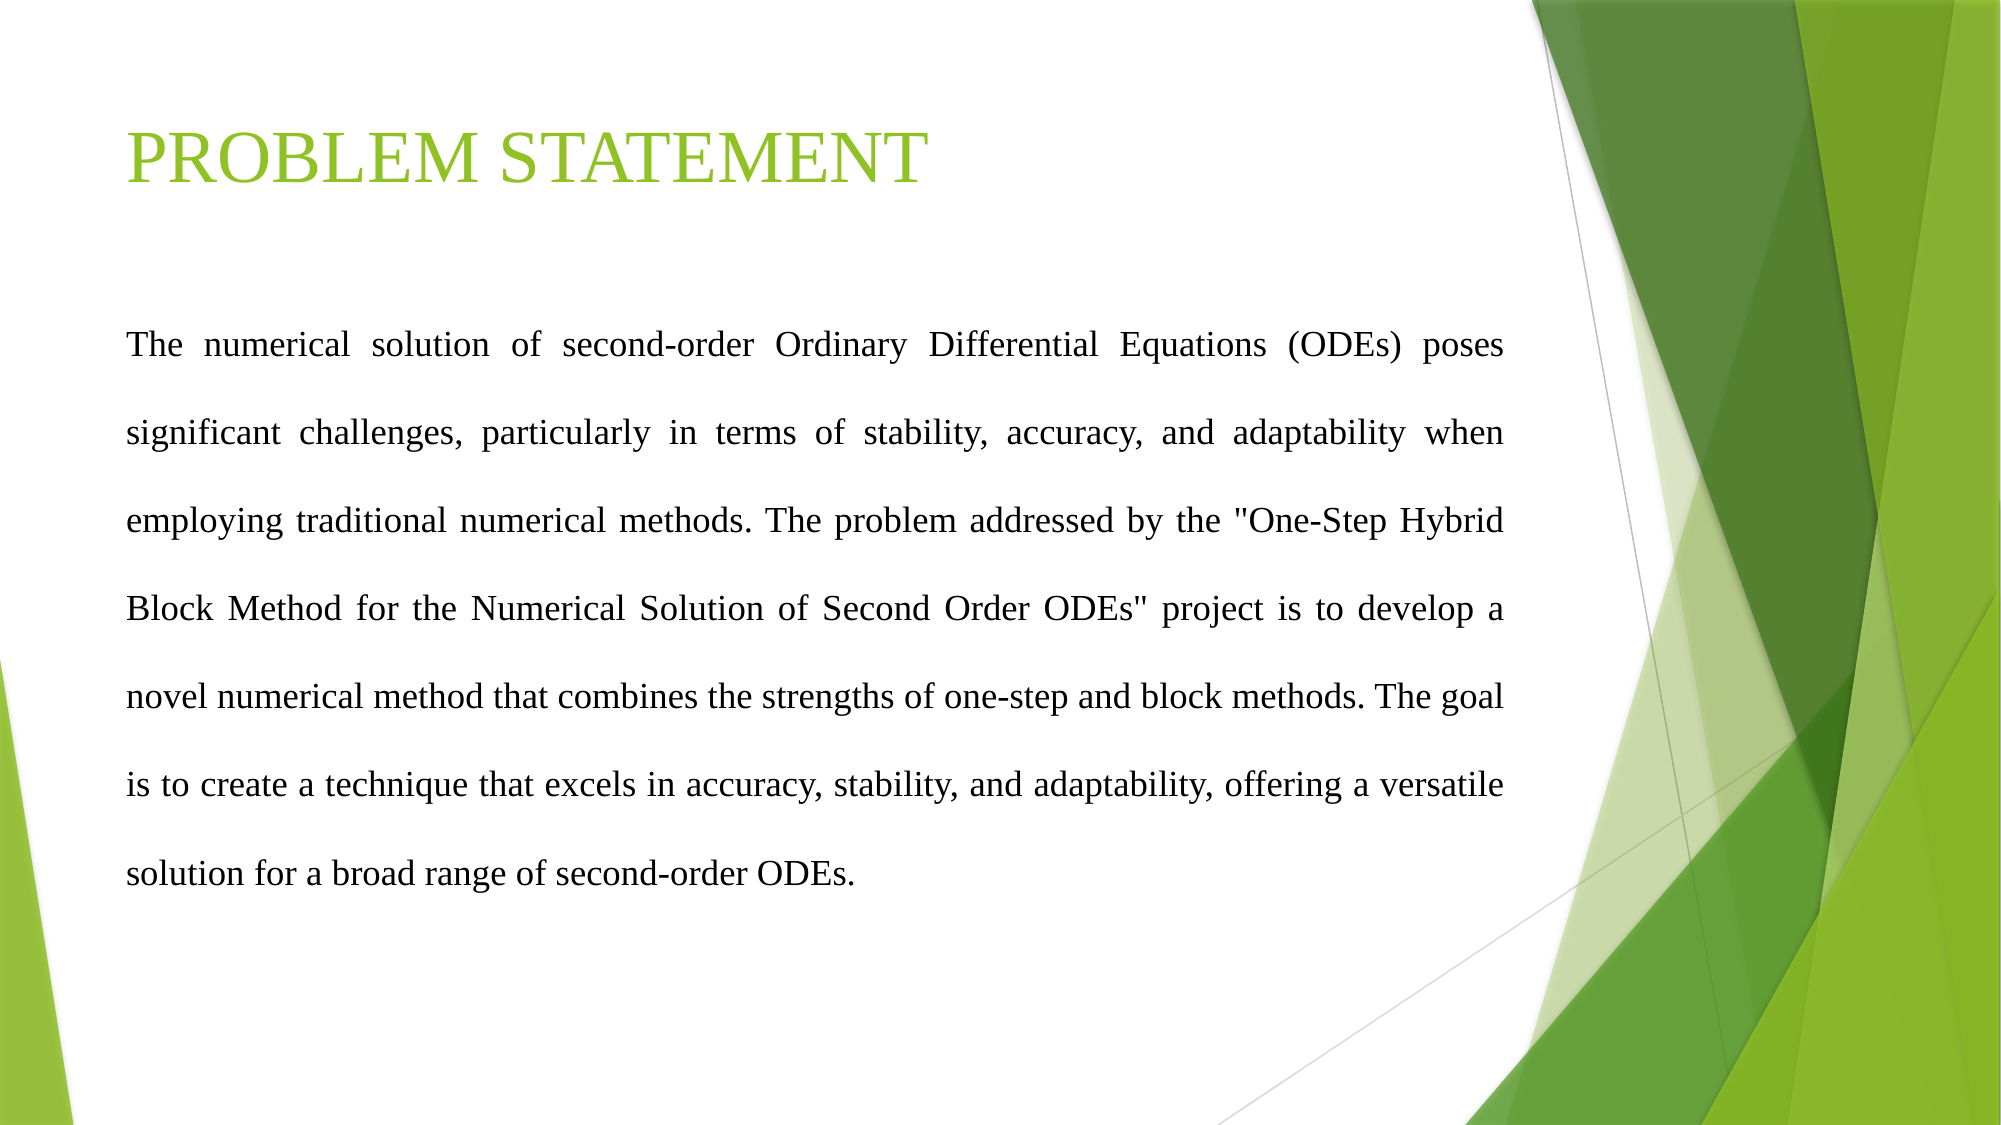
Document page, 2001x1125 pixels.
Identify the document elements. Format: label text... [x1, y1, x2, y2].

list The numerical solution of second-order Ordinary Differential Equations (ODEs) poses significant challenges, particularly in terms of stability, accuracy, and adaptability when employing traditional numerical methods. The problem addressed by the "One-Step Hybrid Block Method for the Numerical Solution of Second Order ODEs" project is to develop a novel numerical method that combines the strengths of one-step and block methods. The goal is to create a technique that excels in accuracy, stability, and adaptability, offering a versatile solution for a broad range of second-order ODEs. [111, 267, 1522, 905]
title PROBLEM STATEMENT [111, 99, 1522, 267]
